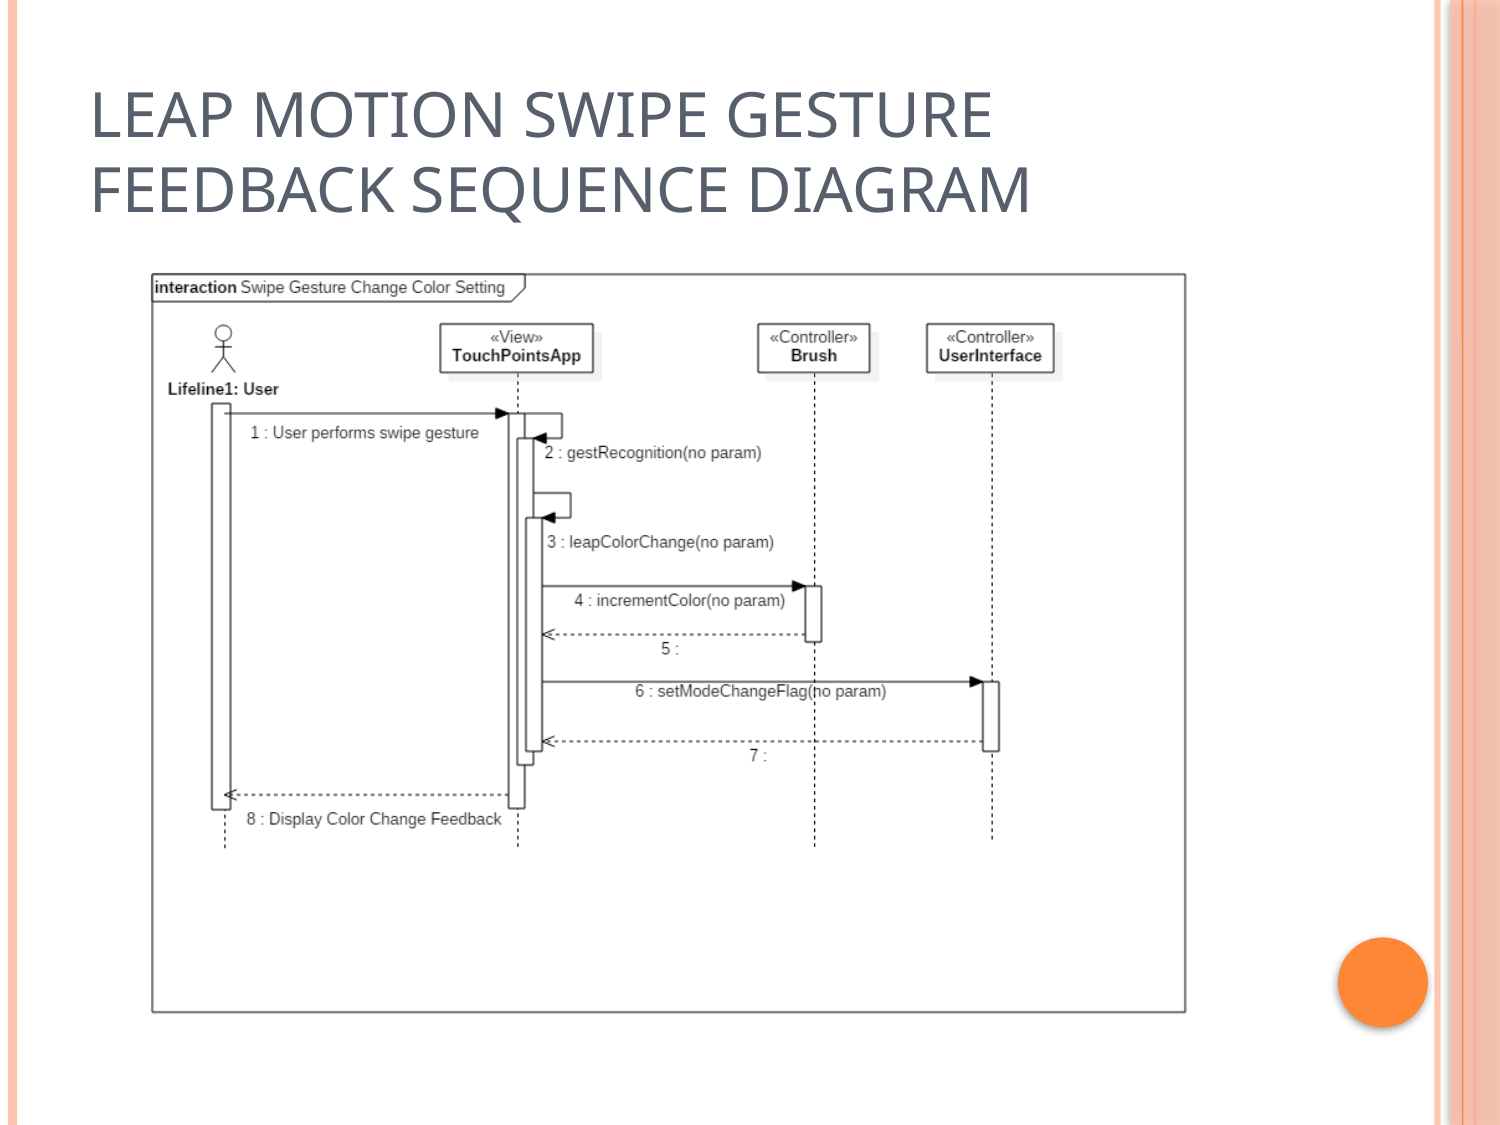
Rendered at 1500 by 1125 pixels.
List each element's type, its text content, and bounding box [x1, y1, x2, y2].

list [139, 261, 1236, 1063]
title Leap Motion Swipe Gesture Feedback Sequence Diagram [75, 45, 1300, 233]
